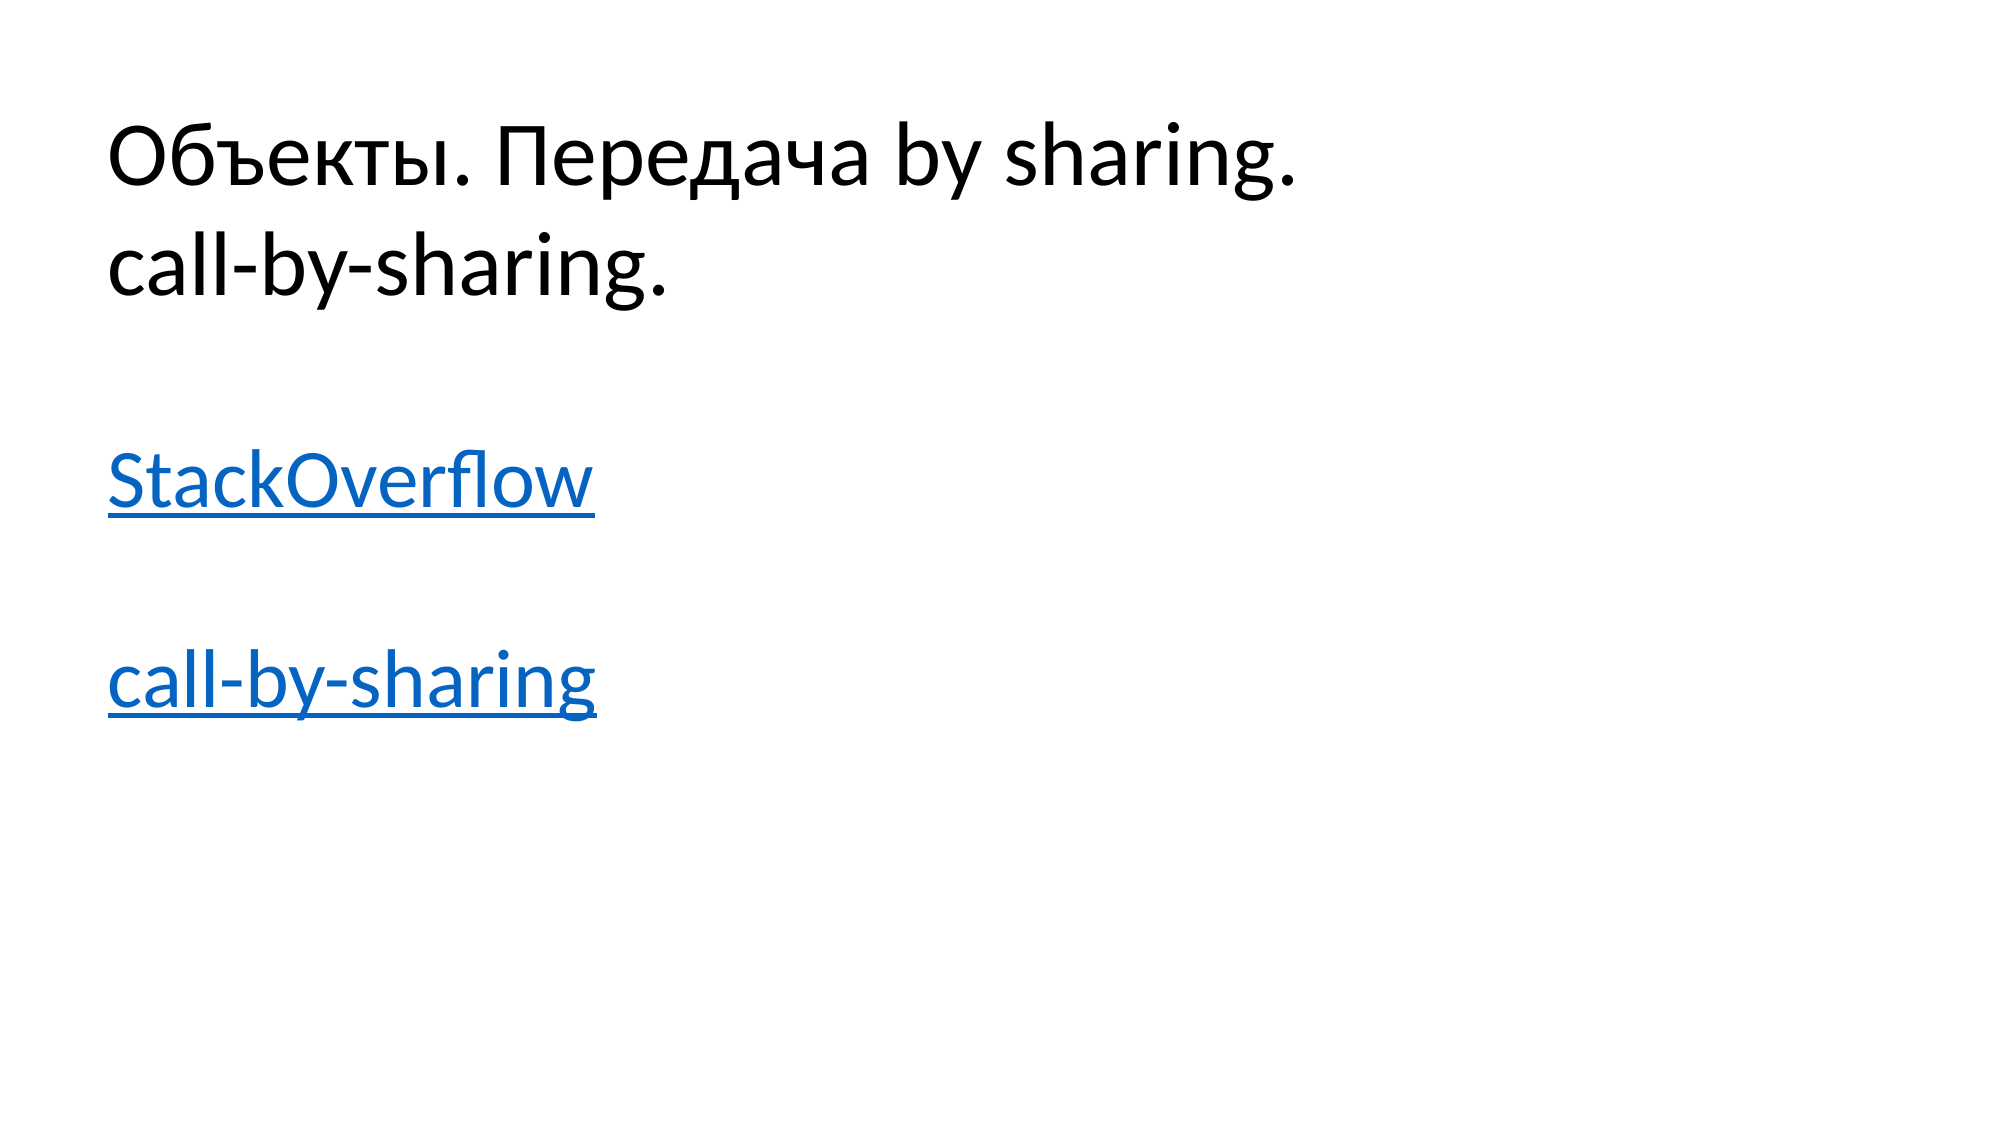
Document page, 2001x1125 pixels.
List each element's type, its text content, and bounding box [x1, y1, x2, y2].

text_box Объекты. Передача by sharing. call-by-sharing. StackOverflow call-by-sharing [92, 86, 1836, 732]
